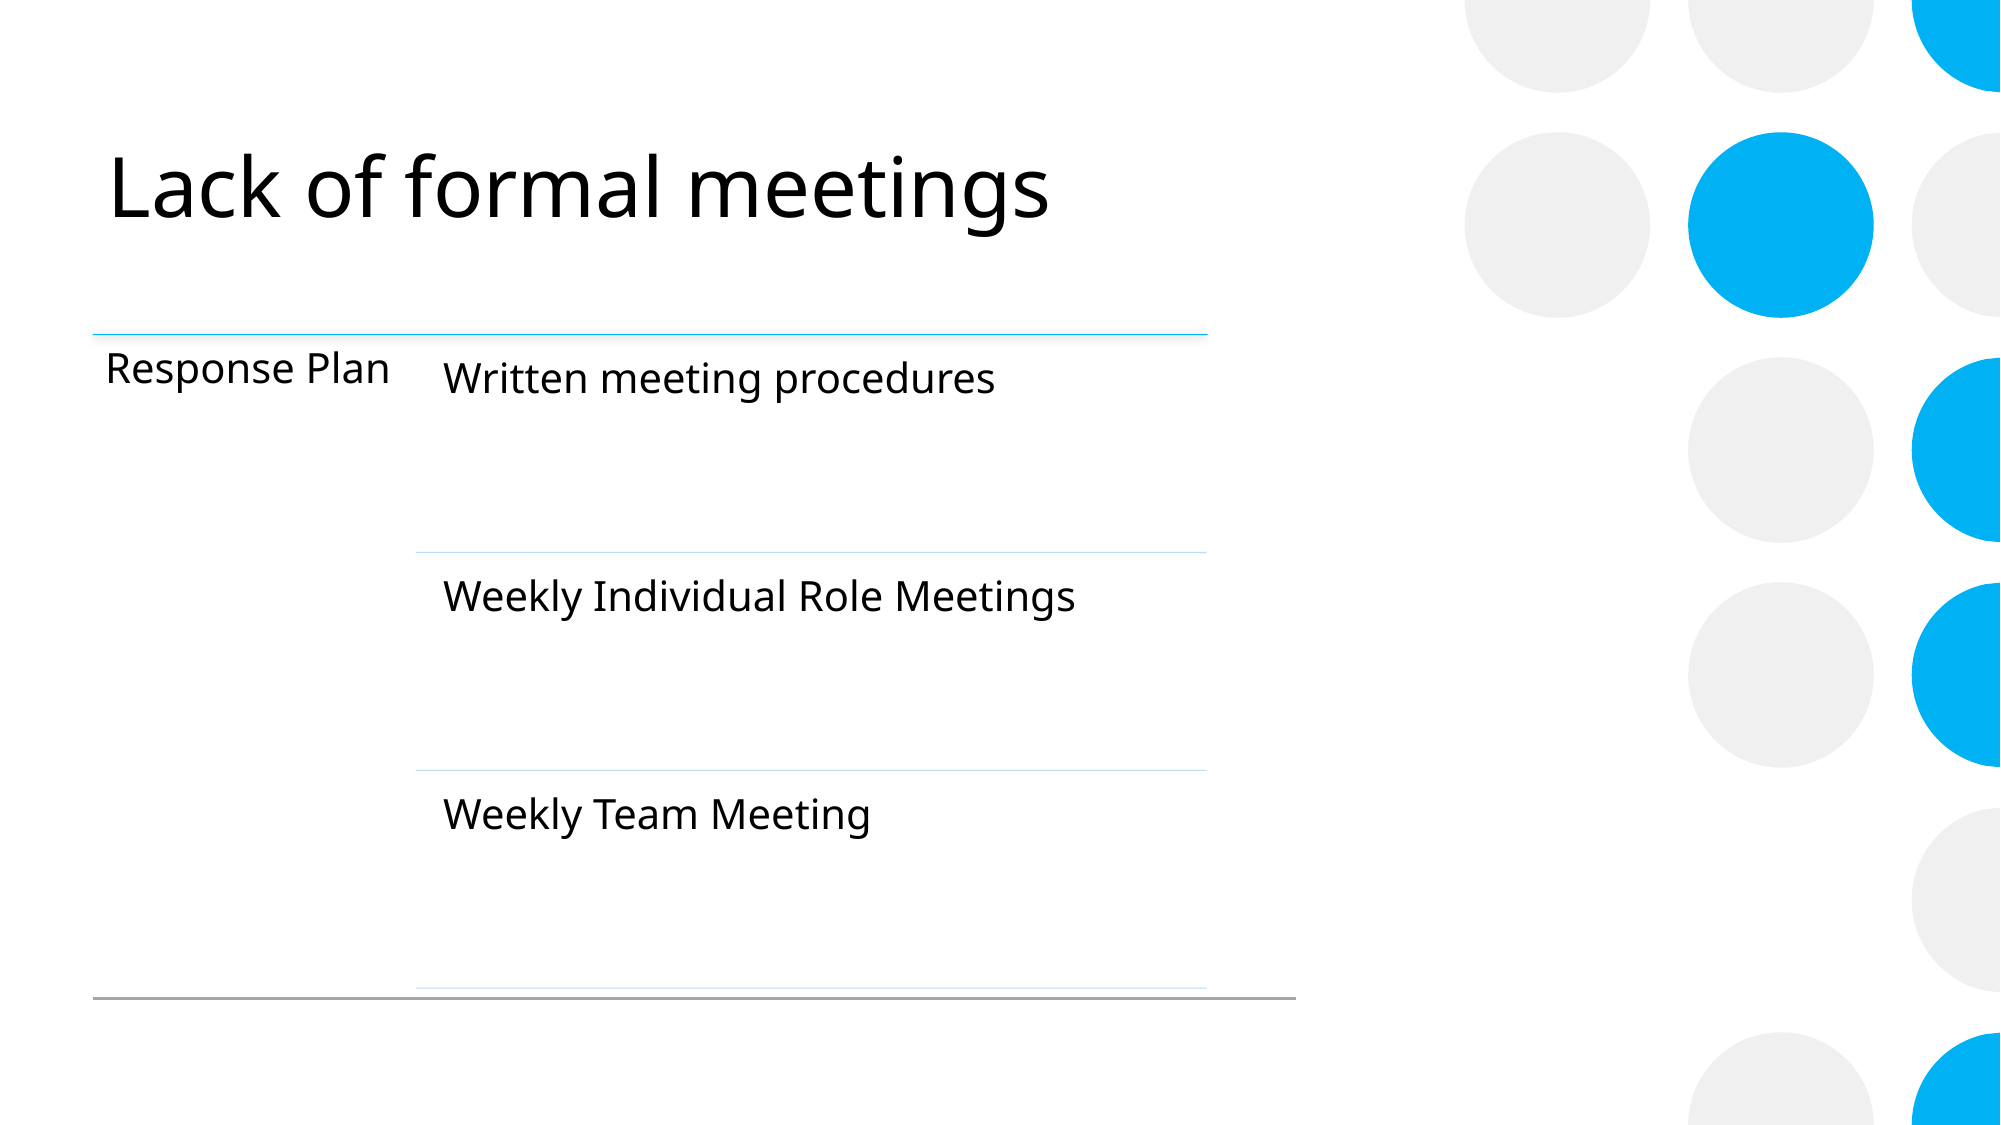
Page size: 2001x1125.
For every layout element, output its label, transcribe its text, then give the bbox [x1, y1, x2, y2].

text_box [92, 334, 1208, 999]
title Lack of formal meetings [92, 126, 1297, 335]
